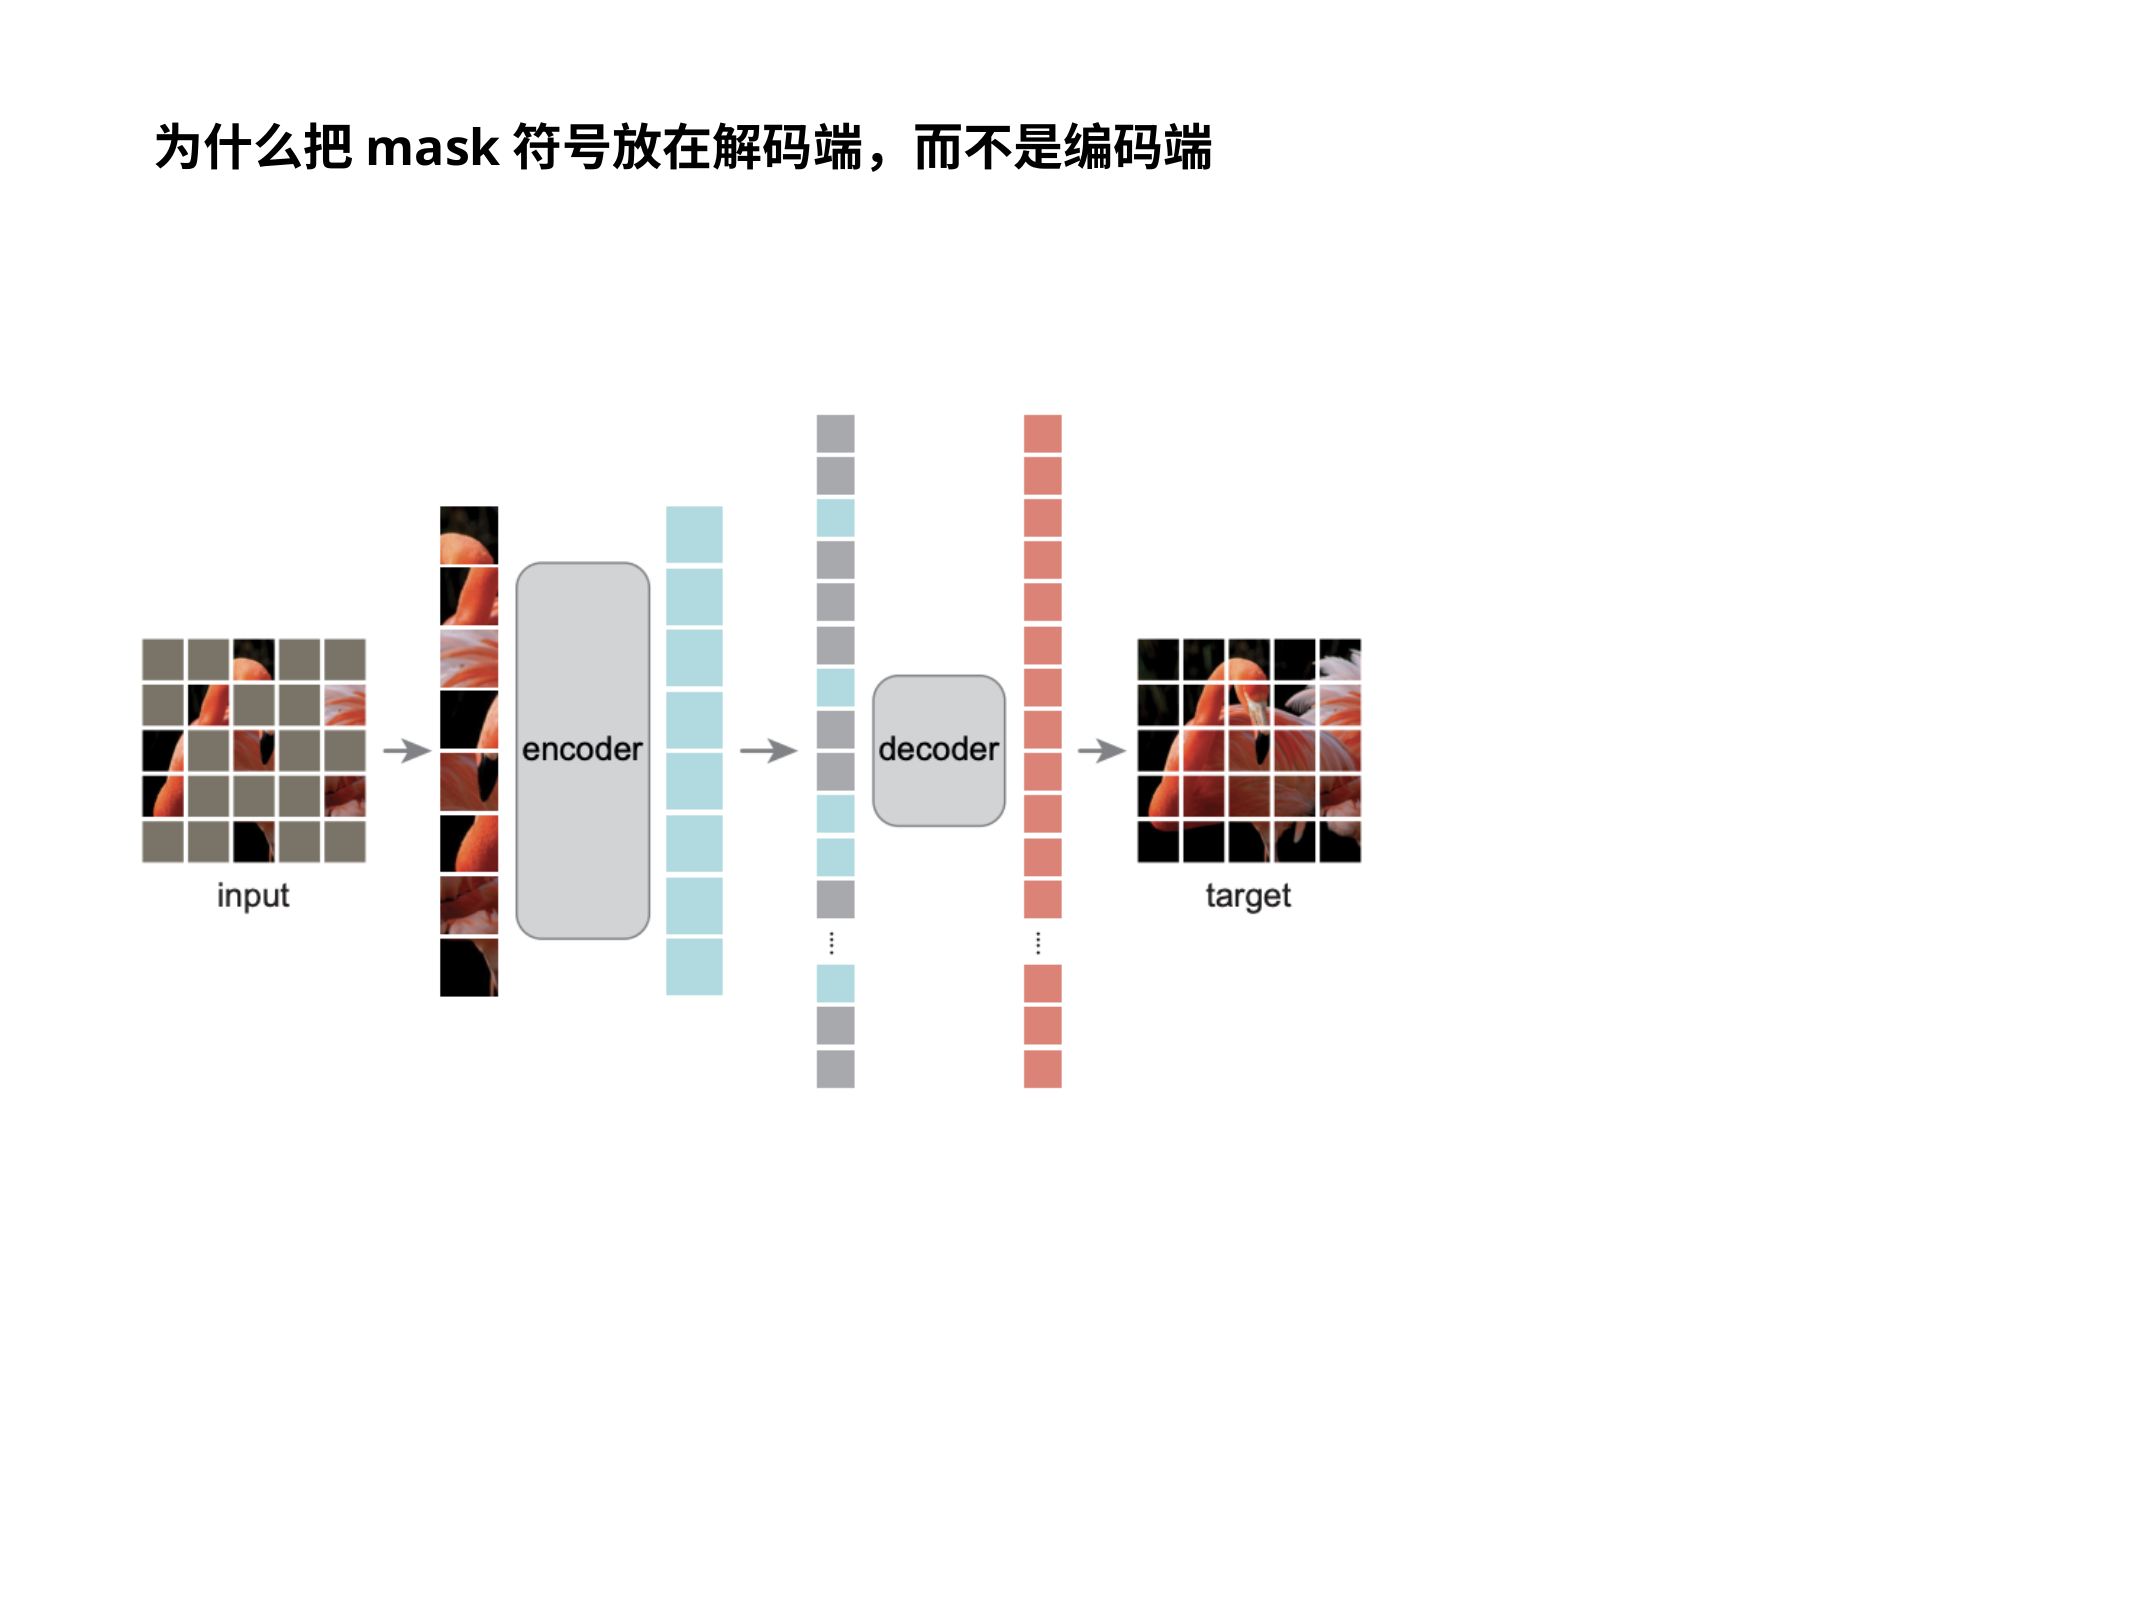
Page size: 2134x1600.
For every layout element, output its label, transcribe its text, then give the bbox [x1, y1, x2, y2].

picture [41, 376, 1514, 1139]
text_box 为什么把mask符号放在解码端，而不是编码端 [145, 107, 1222, 185]
